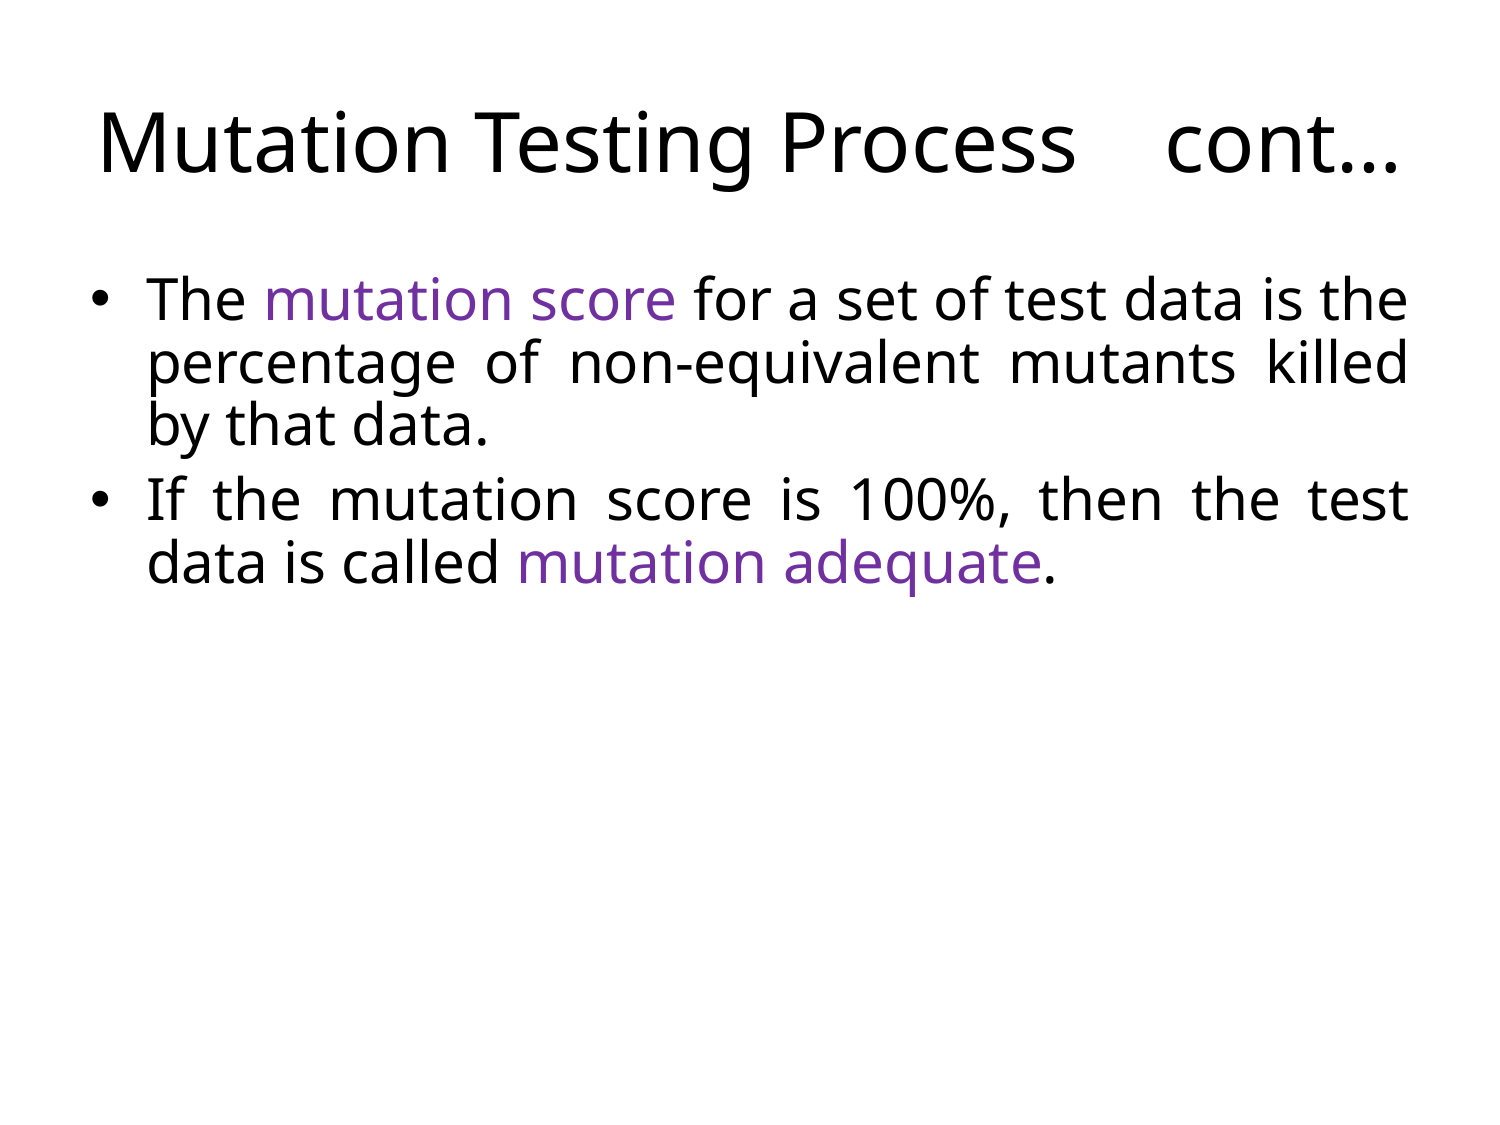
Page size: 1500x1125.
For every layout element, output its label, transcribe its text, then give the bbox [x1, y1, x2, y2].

list The mutation score for a set of test data is the percentage of non-equivalent mutants killed by that data. If the mutation score is 100%, then the test data is called mutation adequate. [75, 262, 1425, 1005]
title Mutation Testing Process cont… [75, 45, 1425, 233]
